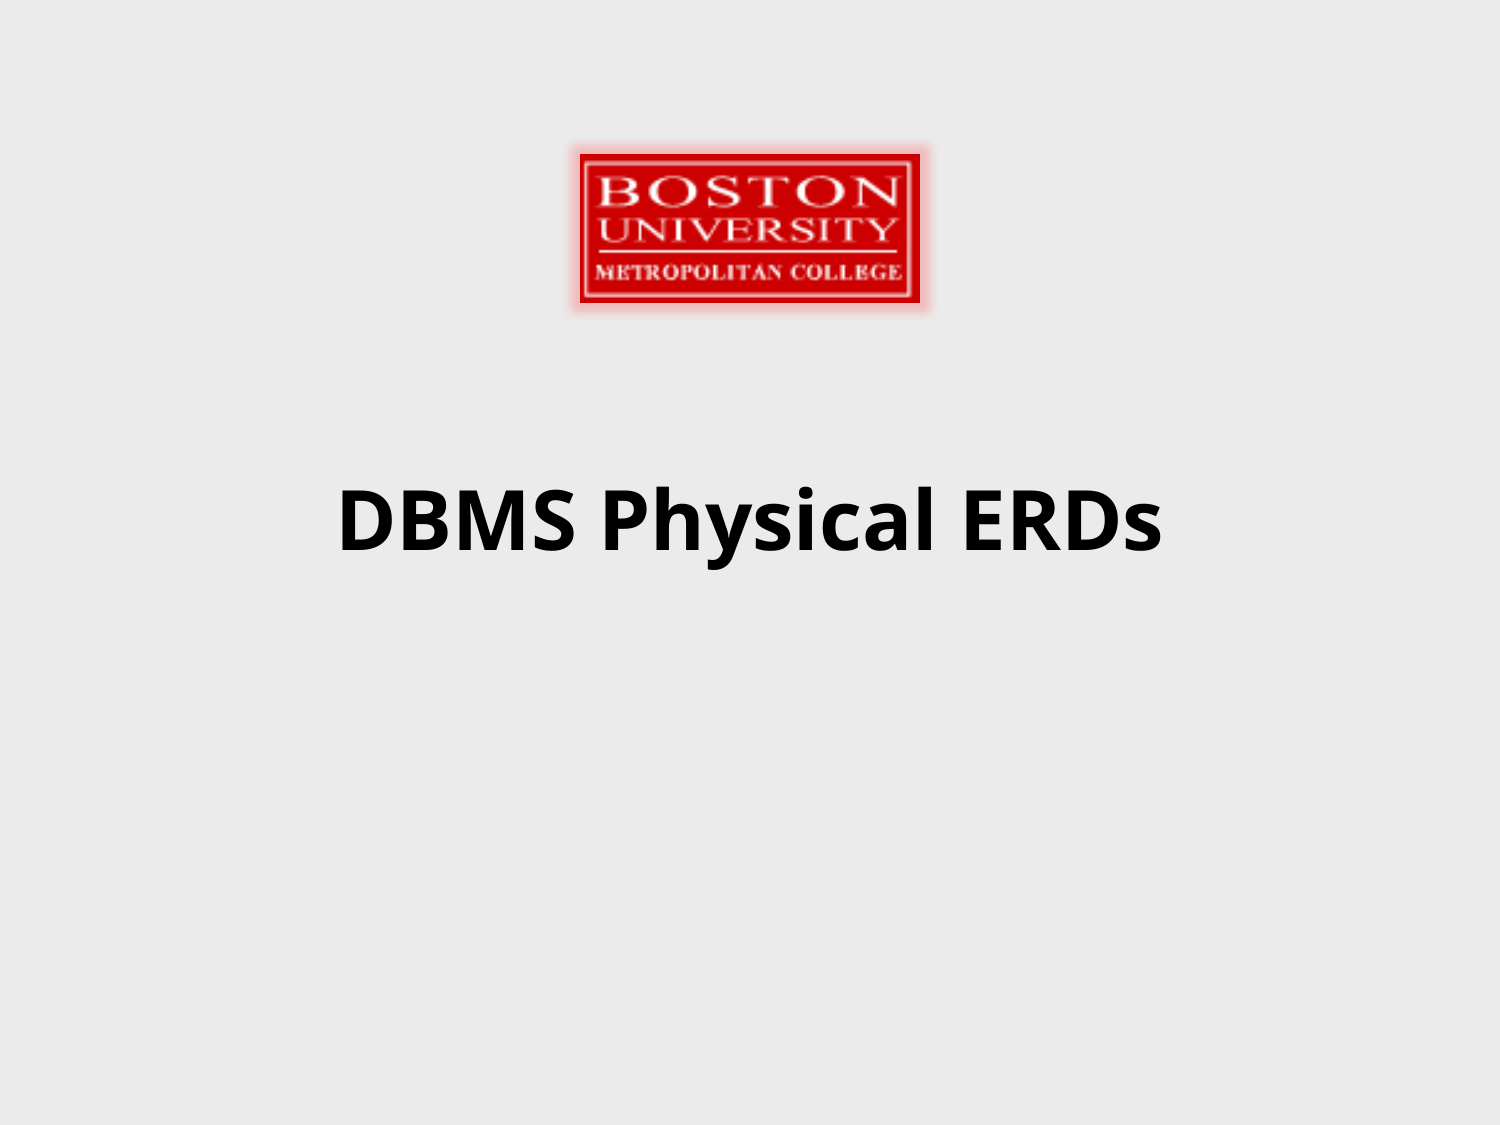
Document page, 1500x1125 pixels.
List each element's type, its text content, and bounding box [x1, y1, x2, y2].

picture [580, 154, 920, 303]
title DBMS Physical ERDs [112, 396, 1388, 638]
